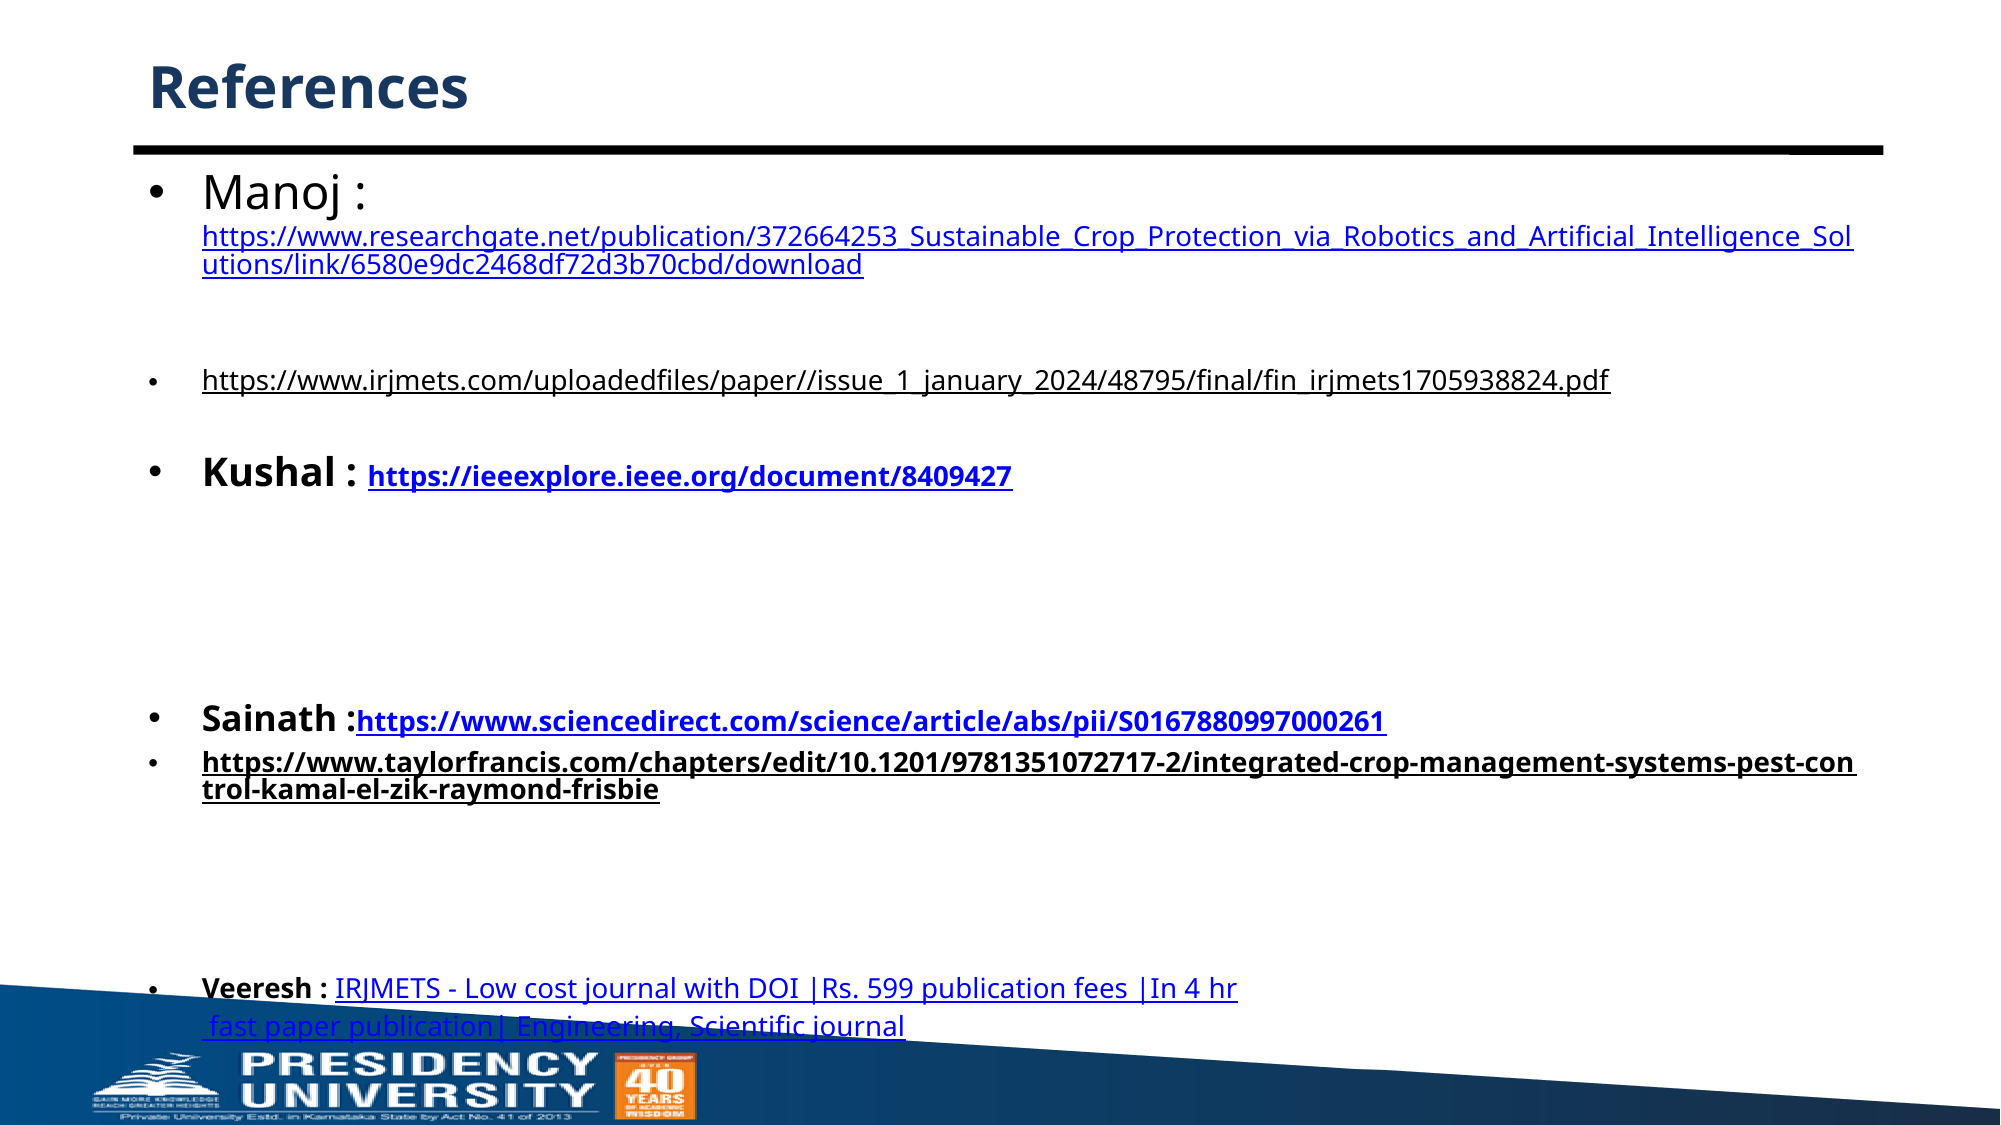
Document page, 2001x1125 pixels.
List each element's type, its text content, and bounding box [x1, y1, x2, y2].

title References [133, 45, 1884, 125]
list Manoj : https://www.researchgate.net/publication/372664253_Sustainable_Crop_Protection_via_Robotics_and_Artificial_Intelligence_Solutions/link/6580e9dc2468df72d3b70cbd/download https://www.irjmets.com/uploadedfiles/paper//issue_1_january_2024/48795/final/fin_irjmets1705938824.pdf Kushal : https://ieeexplore.ieee.org/document/8409427 Sainath :https://www.sciencedirect.com/science/article/abs/pii/S0167880997000261 https://www.taylorfrancis.com/chapters/edit/10.1201/9781351072717-2/integrated-crop-management-systems-pest-control-kamal-el-zik-raymond-frisbie Veeresh : IRJMETS - Low cost journal with DOI |Rs. 599 publication fees |In 4 hr fast paper publication| Engineering, Scientific journal [133, 154, 1884, 1000]
picture [0, 982, 2000, 1125]
